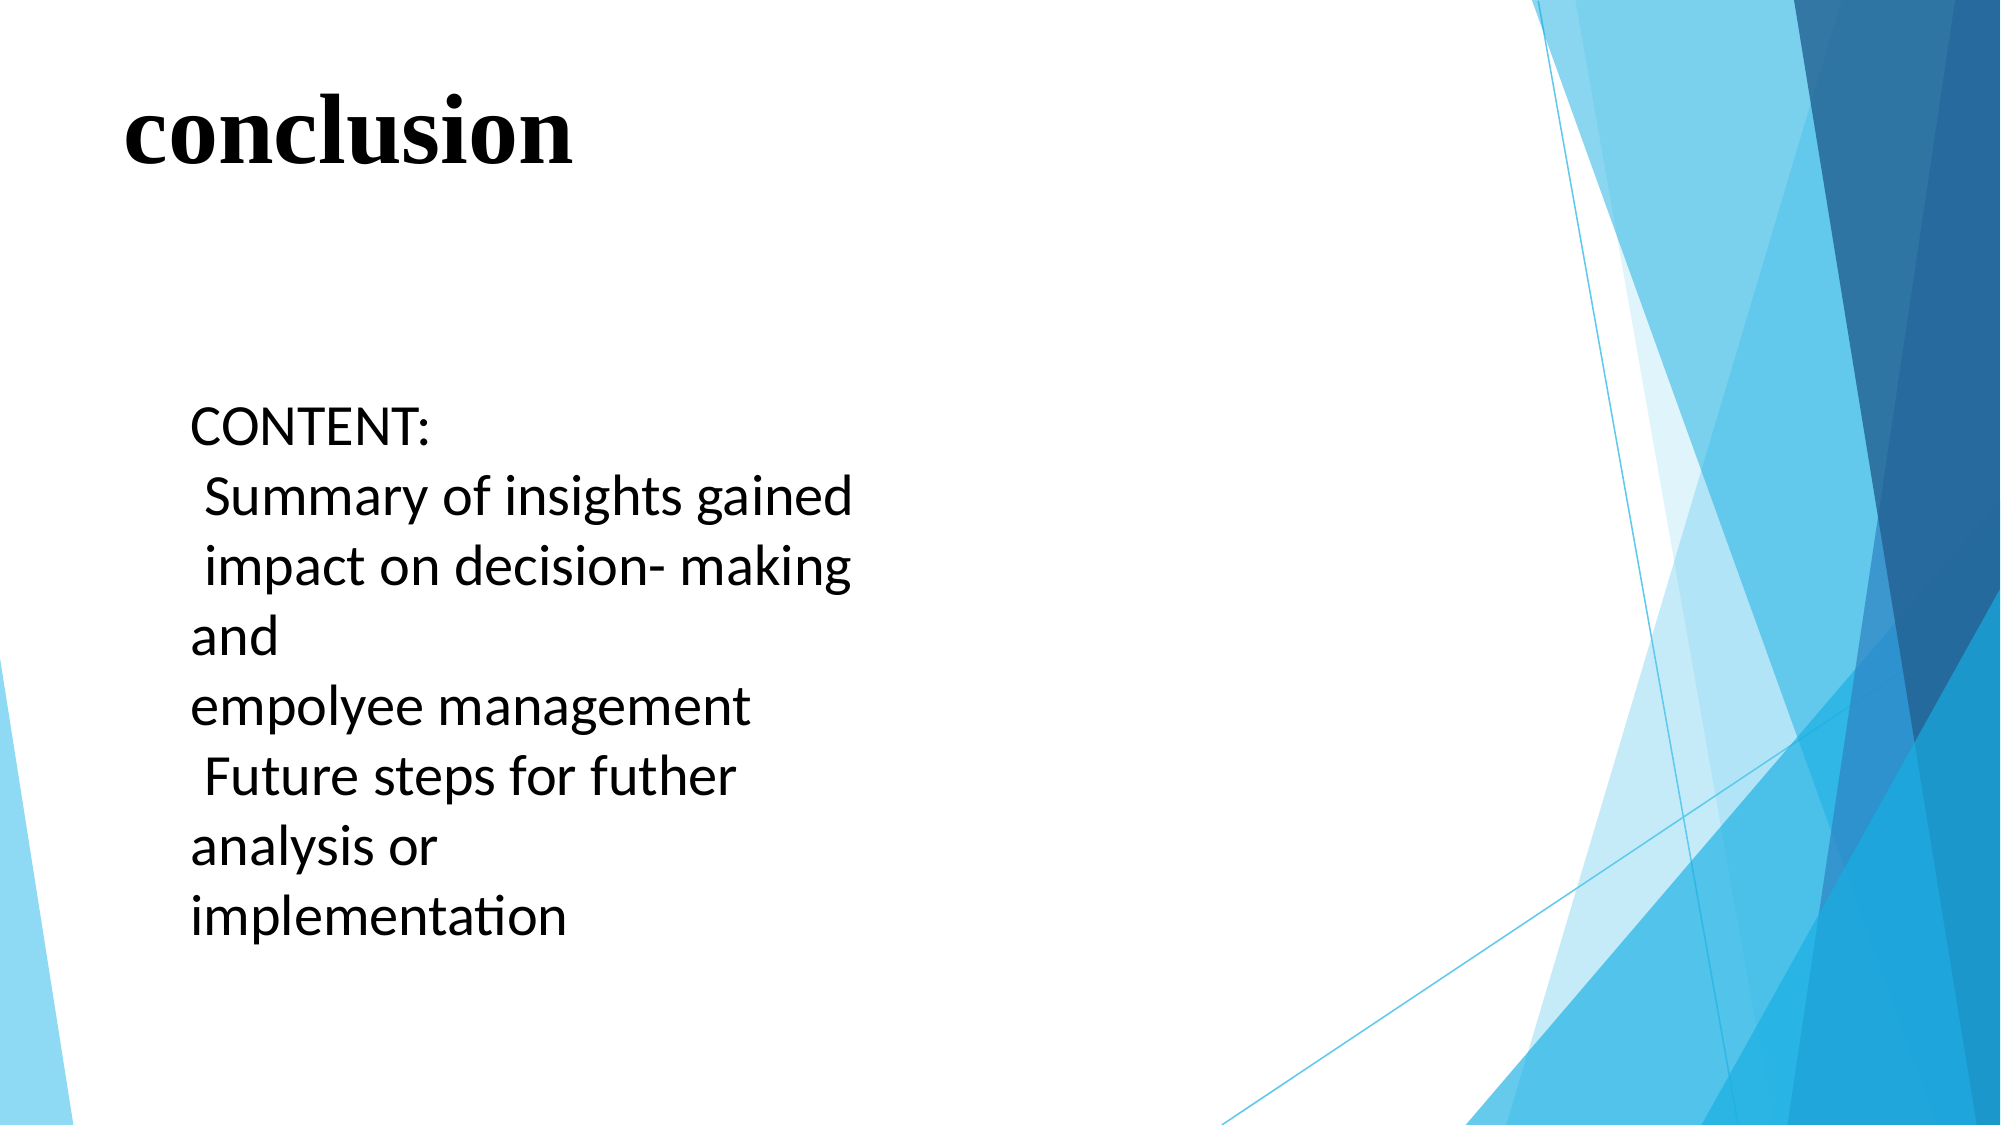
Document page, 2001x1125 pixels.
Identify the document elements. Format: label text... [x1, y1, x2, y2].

title conclusion [123, 63, 1877, 162]
text_box CONTENT: Summary of insights gained impact on decision- making and empolyee management Future steps for futher analysis or implementation [176, 379, 927, 955]
